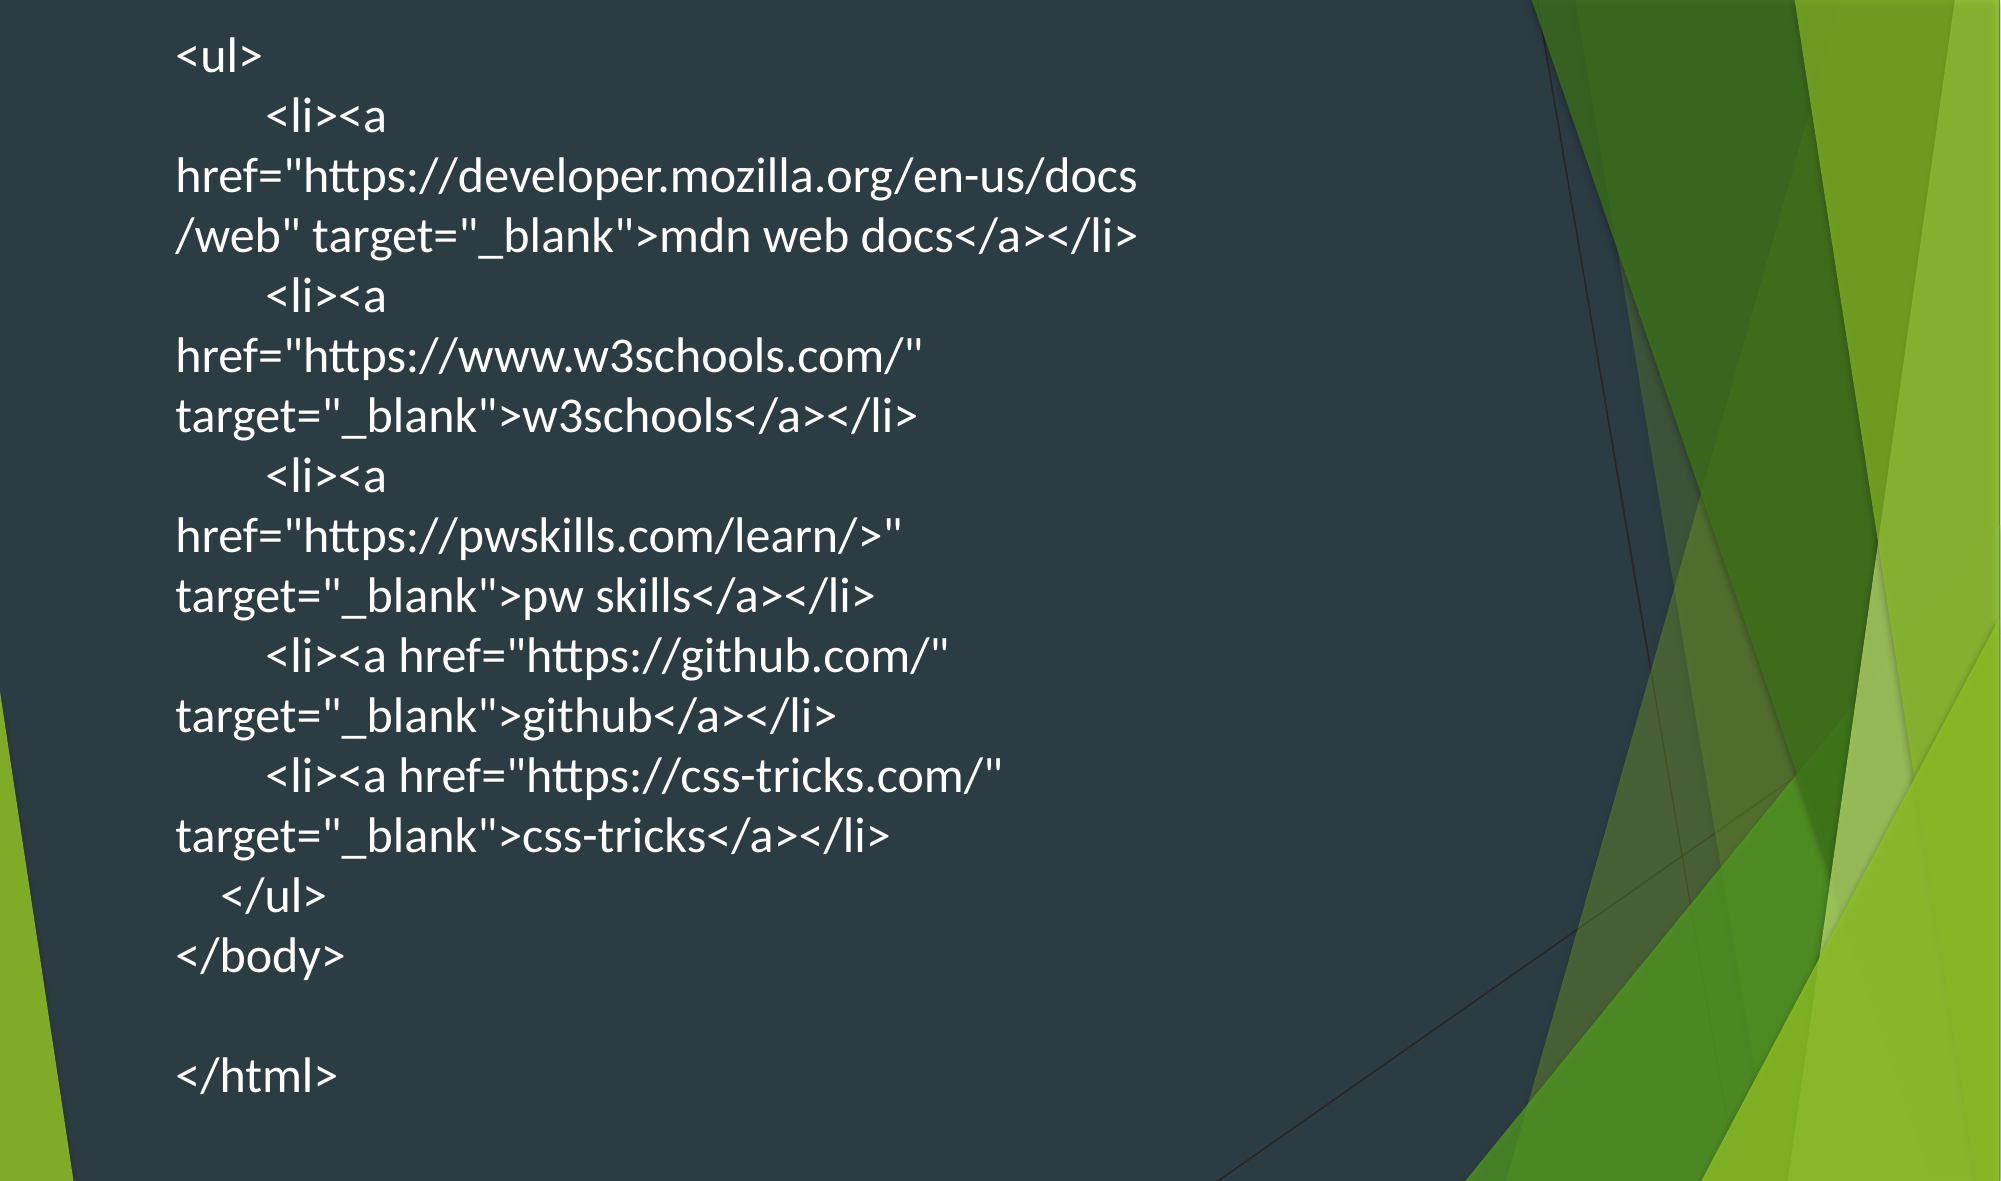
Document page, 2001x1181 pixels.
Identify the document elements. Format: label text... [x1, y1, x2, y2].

text_box <ul> <li><a href="https://developer.mozilla.org/en-us/docs/web" target="_blank">mdn web docs</a></li> <li><a href="https://www.w3schools.com/" target="_blank">w3schools</a></li> <li><a href="https://pwskills.com/learn/>" target="_blank">pw skills</a></li> <li><a href="https://github.com/" target="_blank">github</a></li> <li><a href="https://css-tricks.com/" target="_blank">css-tricks</a></li> </ul> </body> </html> [160, 14, 1161, 1110]
